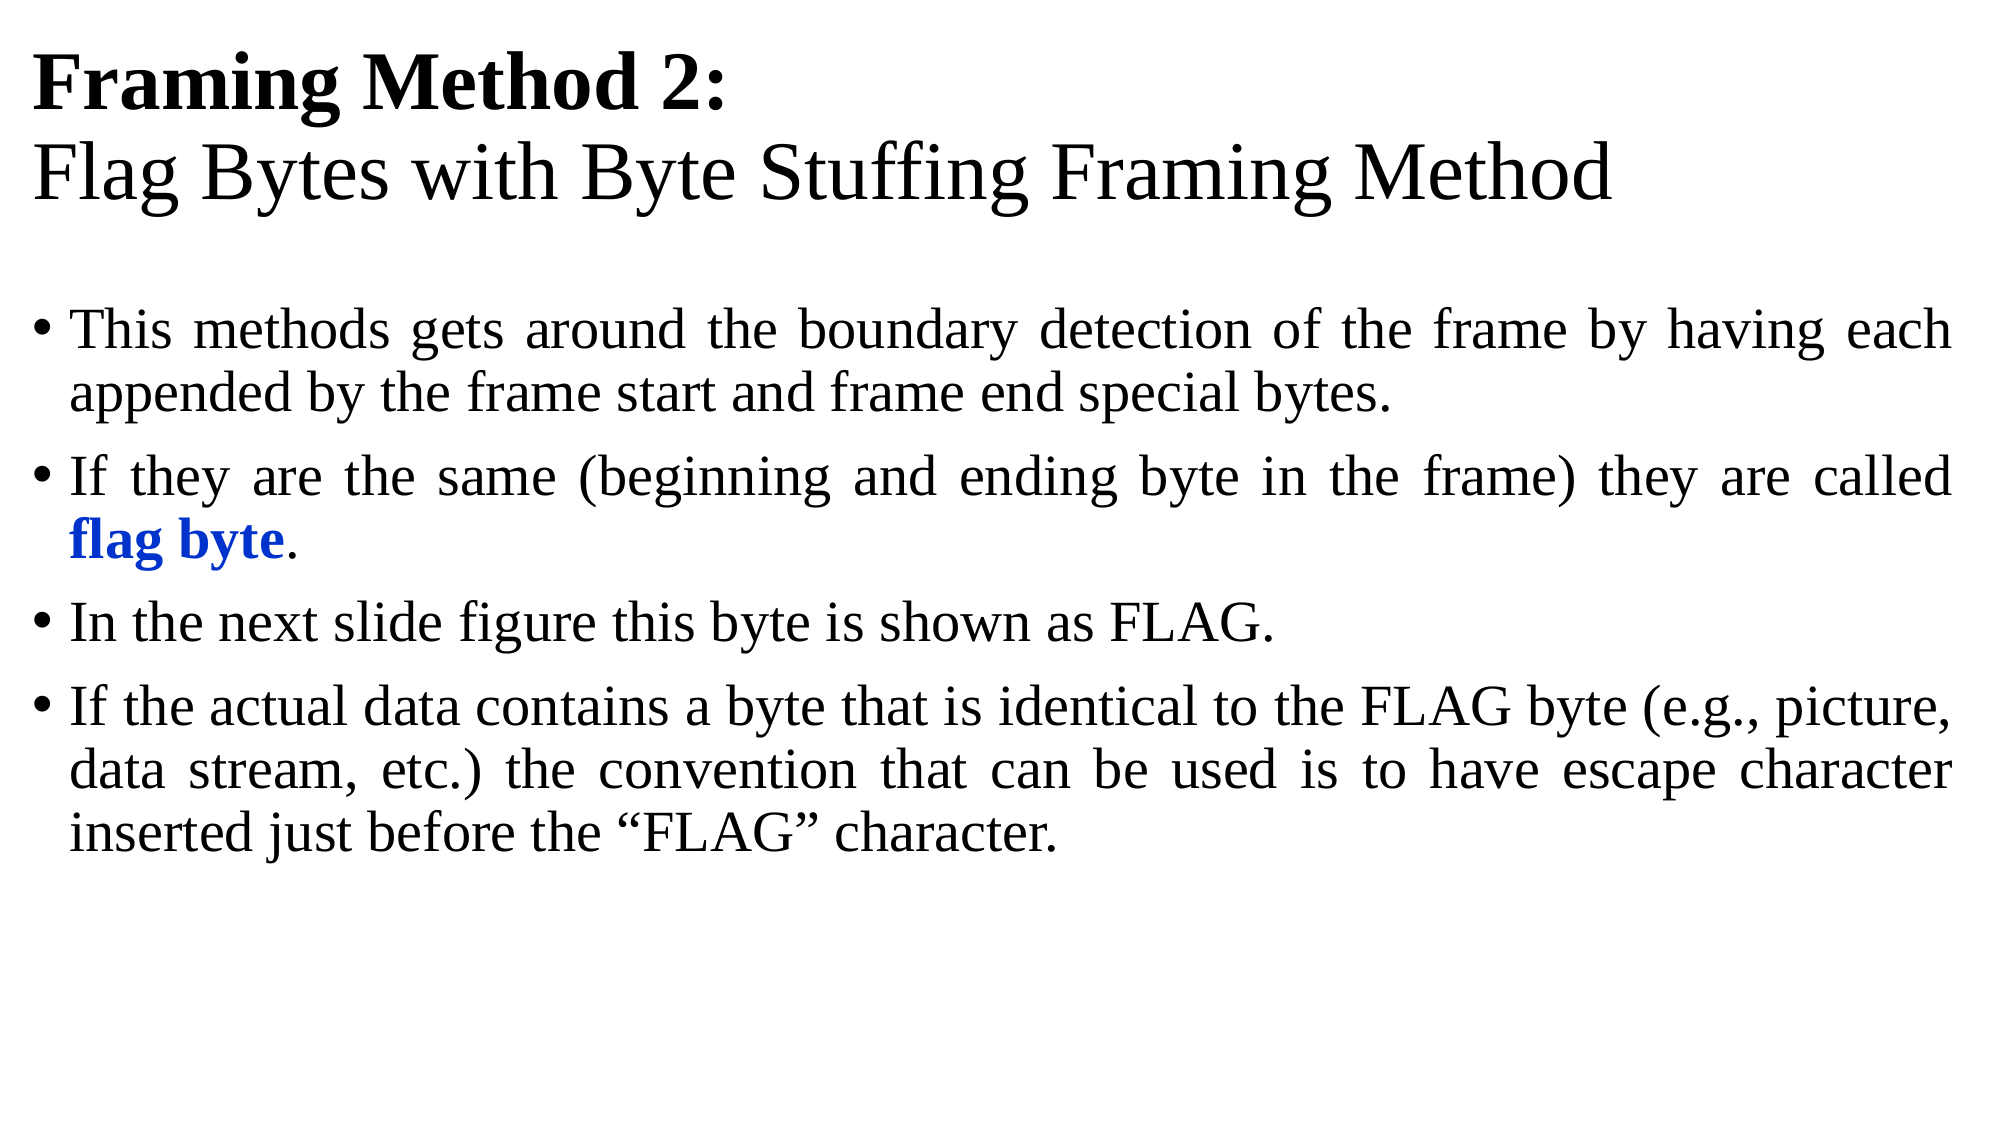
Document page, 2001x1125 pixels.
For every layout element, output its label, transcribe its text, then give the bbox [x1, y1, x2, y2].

list This methods gets around the boundary detection of the frame by having each appended by the frame start and frame end special bytes. If they are the same (beginning and ending byte in the frame) they are called flag byte. In the next slide figure this byte is shown as FLAG. If the actual data contains a byte that is identical to the FLAG byte (e.g., picture, data stream, etc.) the convention that can be used is to have escape character inserted just before the “FLAG” character. [17, 291, 1969, 1005]
title Framing Method 2: Flag Bytes with Byte Stuffing Framing Method [17, 19, 1942, 237]
